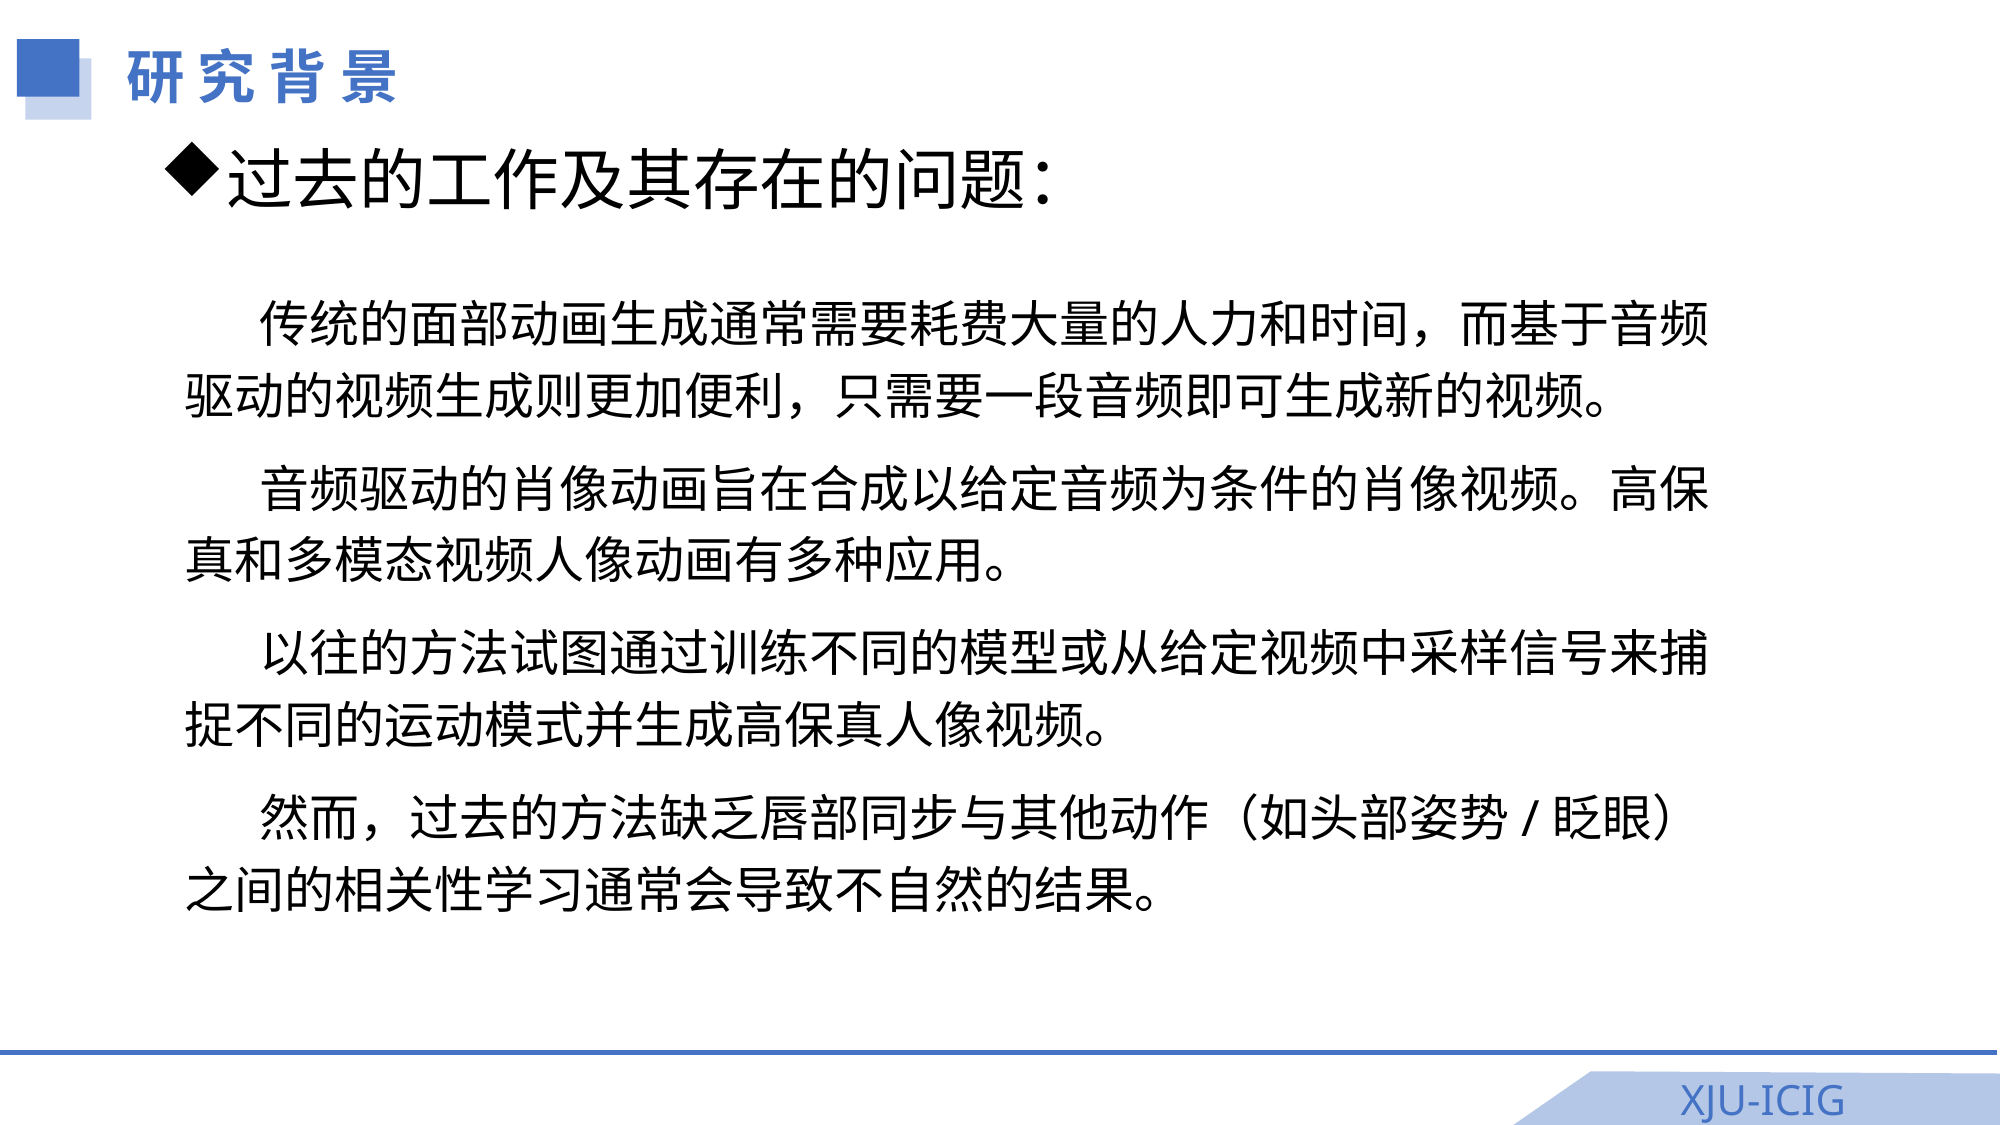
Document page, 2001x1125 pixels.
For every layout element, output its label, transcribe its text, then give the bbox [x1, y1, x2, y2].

text_box 过去的工作及其存在的问题： [144, 130, 1917, 225]
text_box XJU-ICIG [1511, 1070, 2000, 1125]
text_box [16, 38, 92, 120]
text_box 研 究 背 景 [111, 32, 1003, 118]
text_box 传统的面部动画生成通常需要耗费大量的人力和时间，而基于音频驱动的视频生成则更加便利，只需要一段音频即可生成新的视频。 音频驱动的肖像动画旨在合成以给定音频为条件的肖像视频。高保真和多模态视频人像动画有多种应用。 以往的方法试图通过训练不同的模型或从给定视频中采样信号来捕捉不同的运动模式并生成高保真人像视频。 然而，过去的方法缺乏唇部同步与其他动作（如头部姿势/眨眼）之间的相关性学习通常会导致不自然的结果。 [169, 272, 1764, 926]
